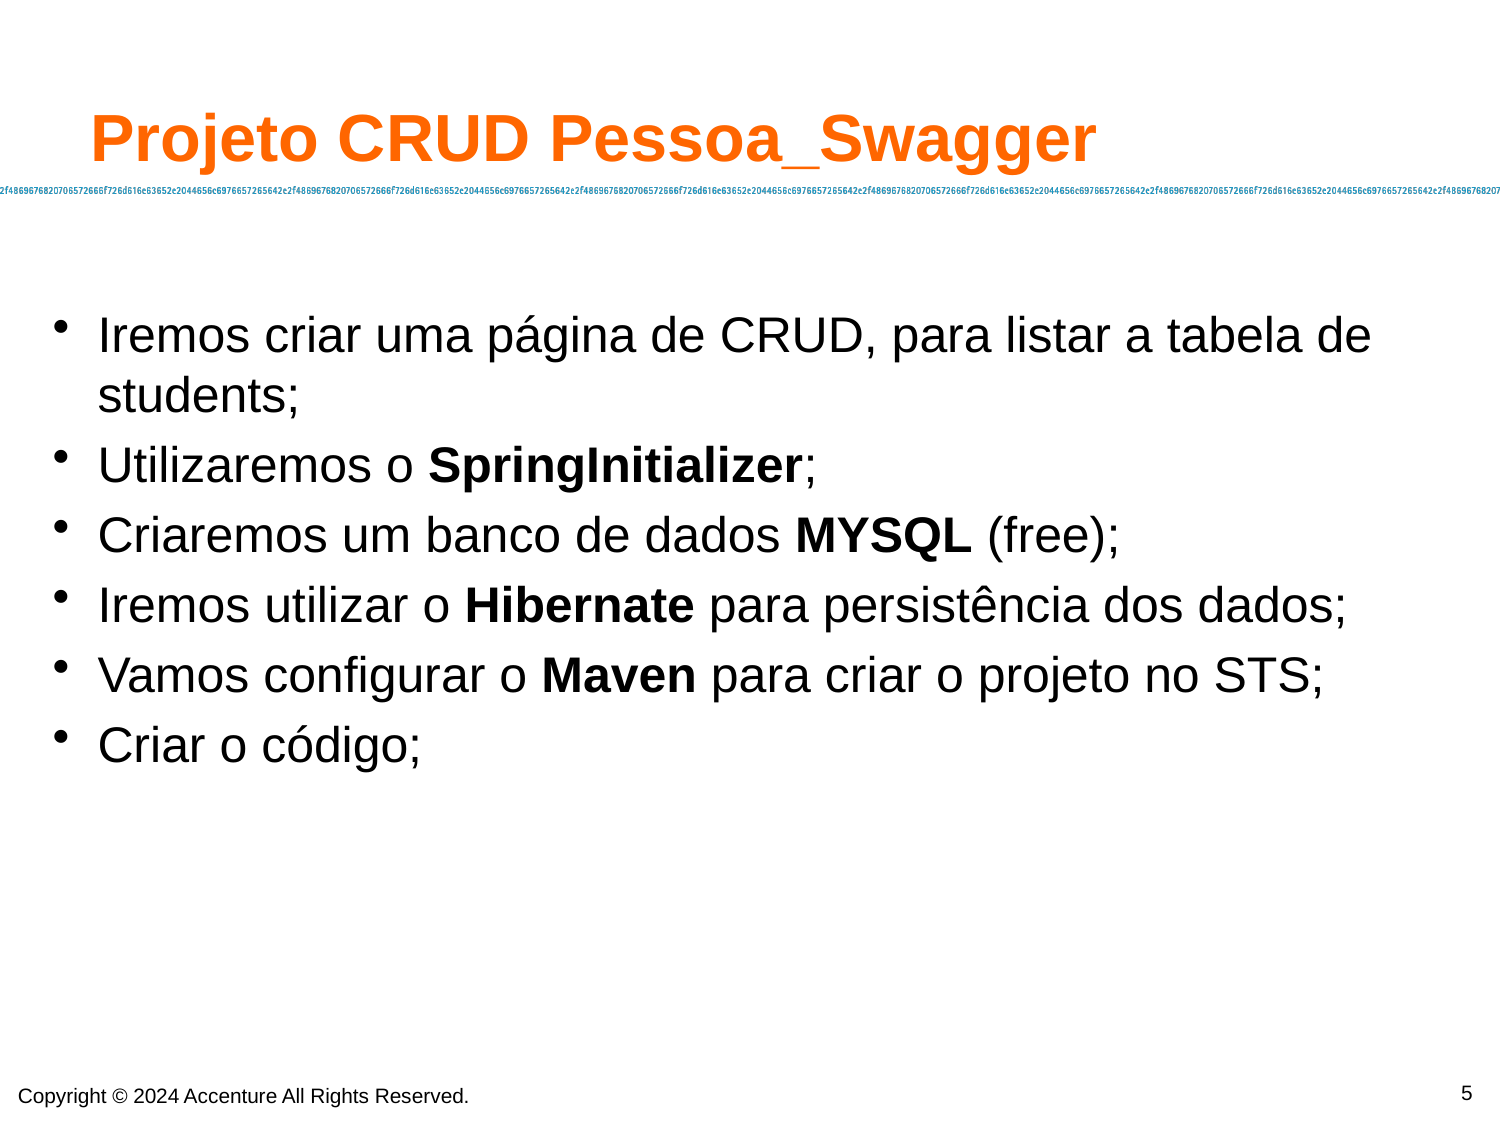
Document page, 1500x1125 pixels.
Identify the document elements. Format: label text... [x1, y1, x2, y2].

slide_number 5 [1137, 1046, 1488, 1125]
title Projeto CRUD Pessoa_Swagger [74, 32, 1413, 183]
list Iremos criar uma página de CRUD, para listar a tabela de students; Utilizaremos o SpringInitializer; Criaremos um banco de dados MYSQL (free); Iremos utilizar o Hibernate para persistência dos dados; Vamos configurar o Maven para criar o projeto no STS; Criar o código; [37, 224, 1426, 813]
picture [0, 186, 1500, 194]
